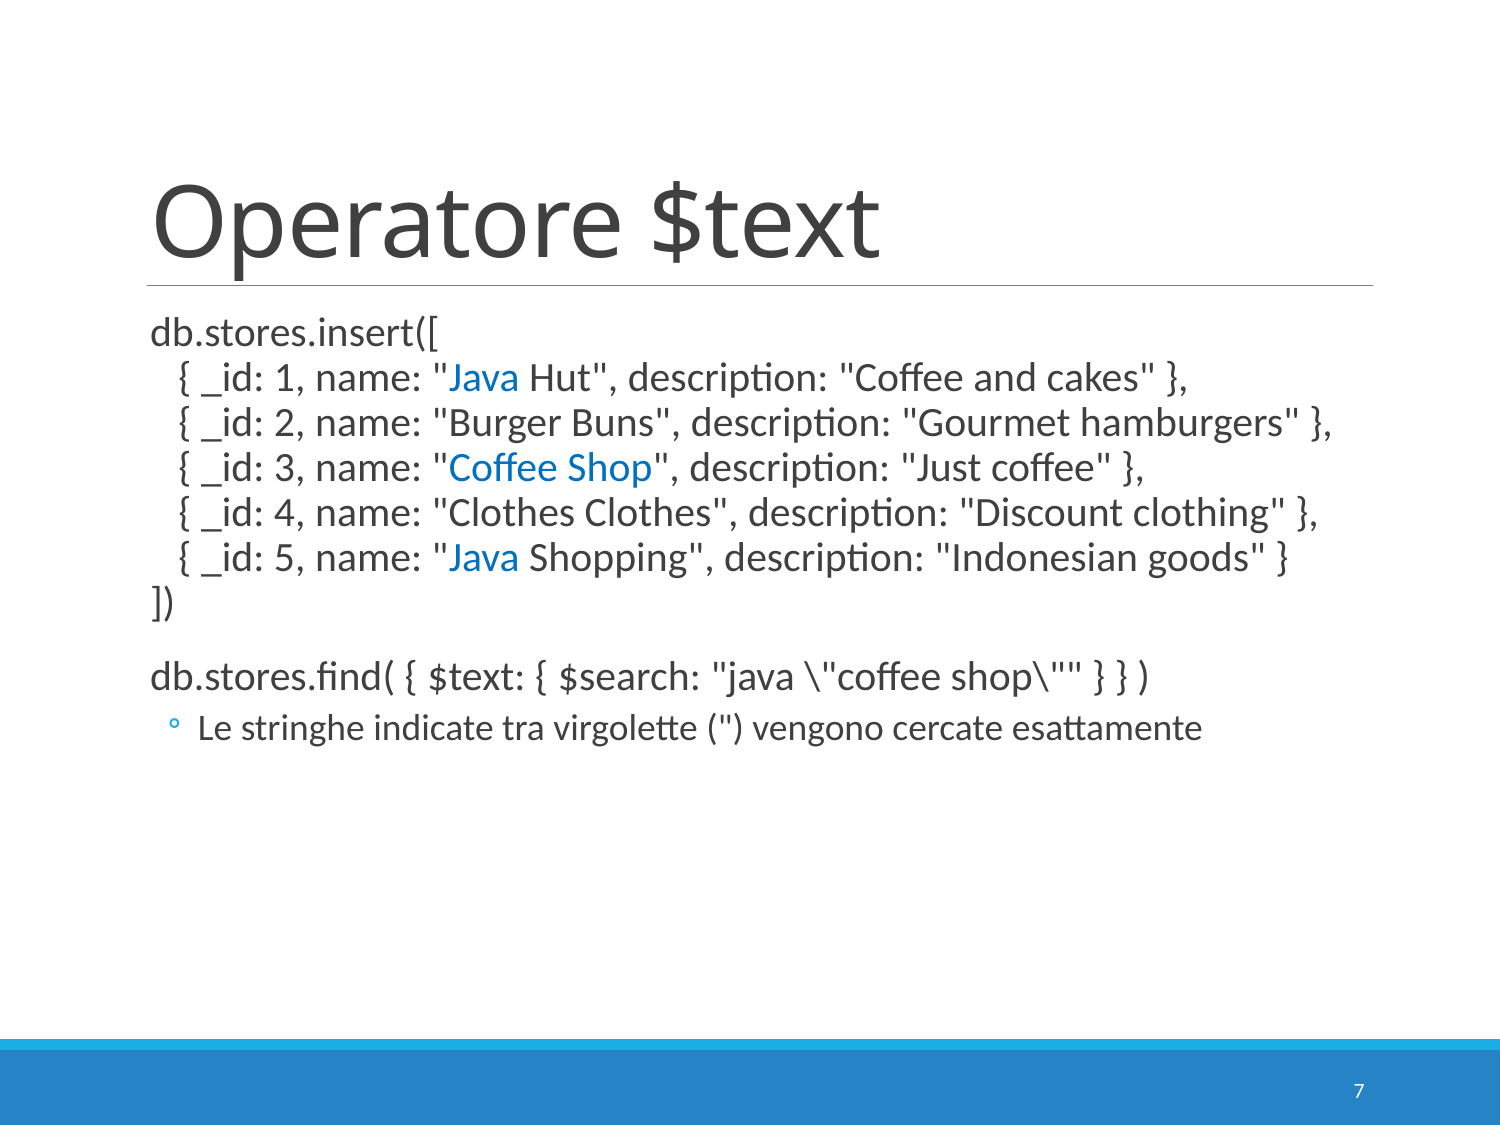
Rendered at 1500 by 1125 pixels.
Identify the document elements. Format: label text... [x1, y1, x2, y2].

list db.stores.insert([ { _id: 1, name: "Java Hut", description: "Coffee and cakes" }, { _id: 2, name: "Burger Buns", description: "Gourmet hamburgers" }, { _id: 3, name: "Coffee Shop", description: "Just coffee" }, { _id: 4, name: "Clothes Clothes", description: "Discount clothing" }, { _id: 5, name: "Java Shopping", description: "Indonesian goods" } ]) db.stores.find( { $text: { $search: "java \"coffee shop\"" } } ) Le stringhe indicate tra virgolette (") vengono cercate esattamente [135, 302, 1373, 963]
slide_number 7 [1218, 1059, 1380, 1120]
title Operatore $text [135, 47, 1373, 285]
